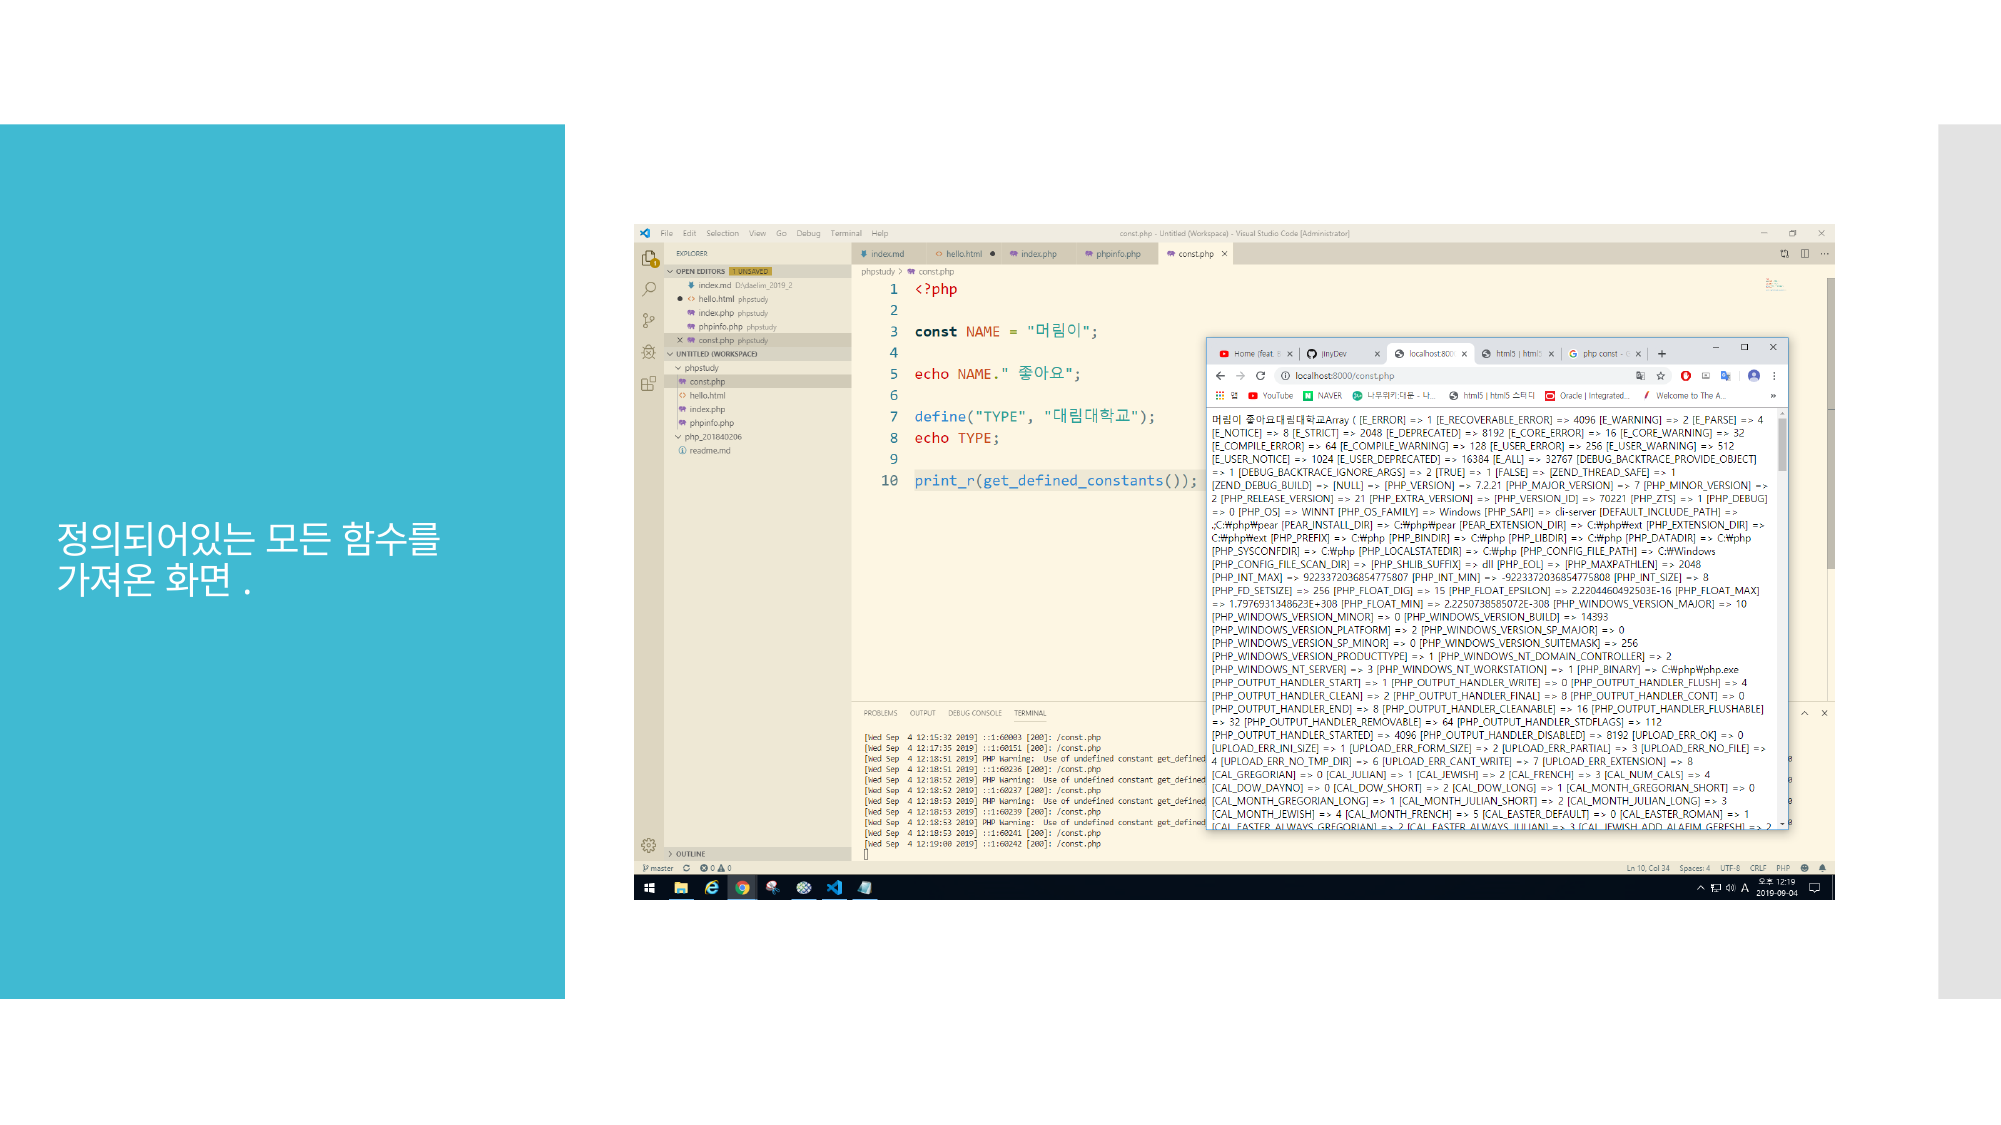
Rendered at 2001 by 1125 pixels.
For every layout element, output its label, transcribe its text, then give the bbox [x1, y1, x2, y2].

title 정의되어있는 모든 함수를 가져온 화면. [41, 184, 525, 940]
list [634, 223, 1835, 900]
